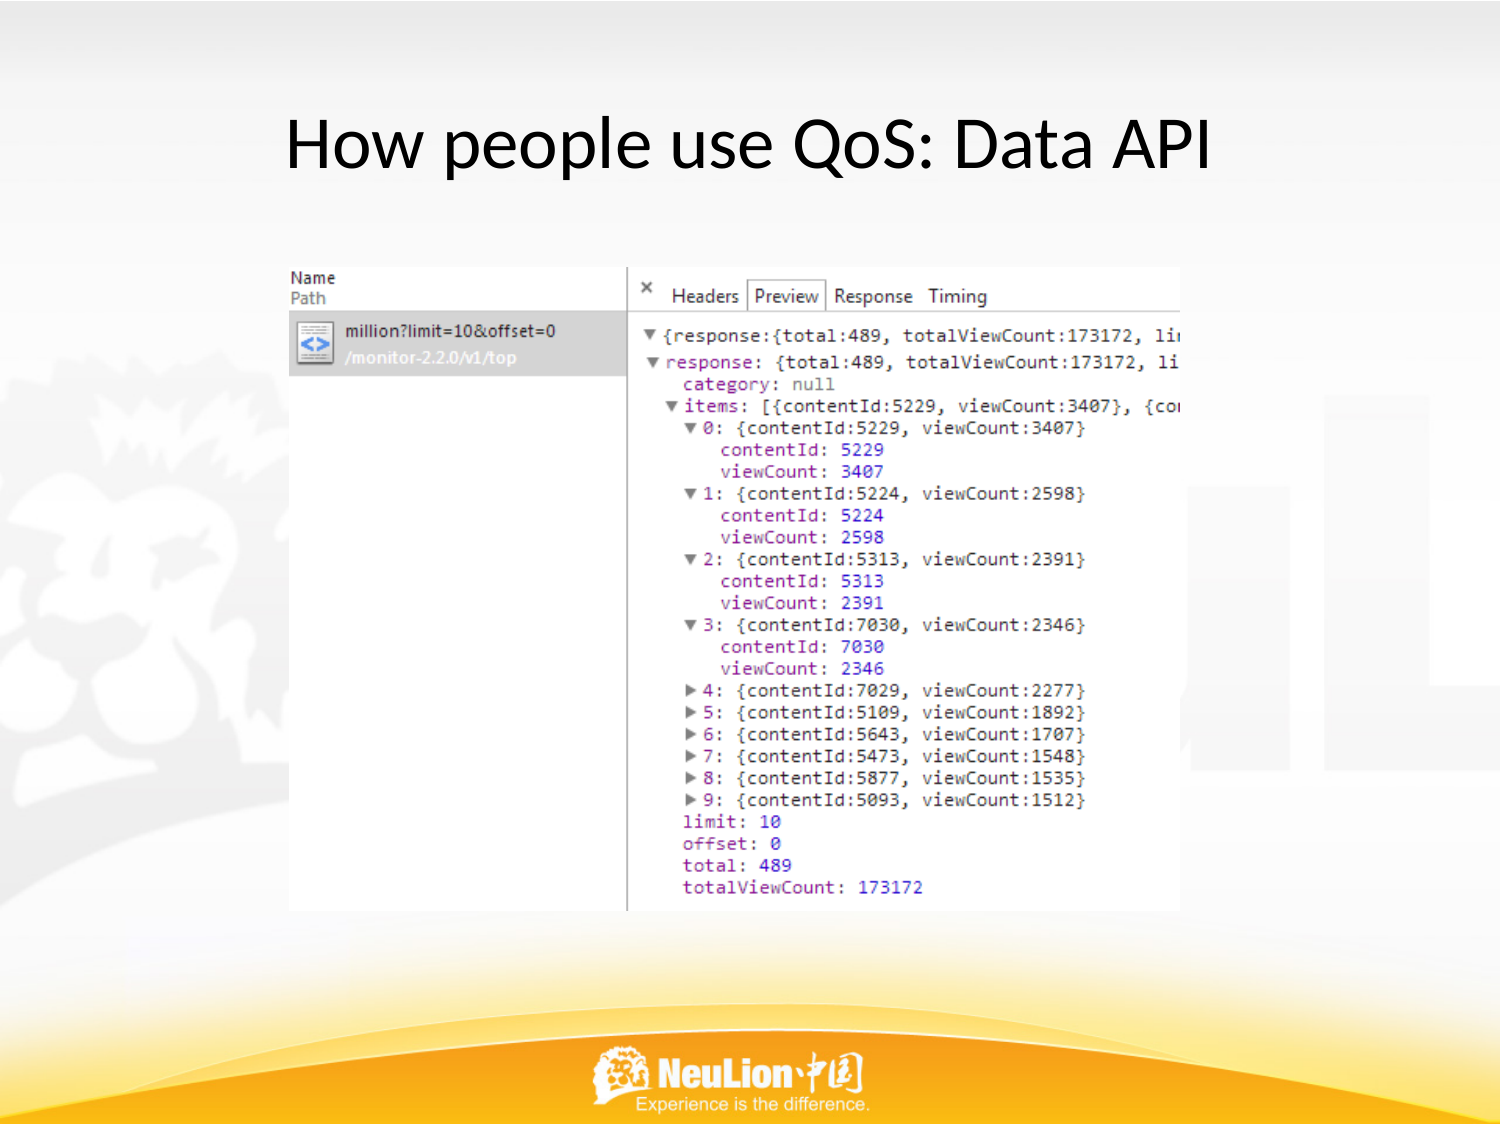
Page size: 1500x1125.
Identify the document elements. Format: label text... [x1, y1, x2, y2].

title How people use QoS: Data API [74, 44, 1426, 233]
picture [0, 1, 1500, 1124]
